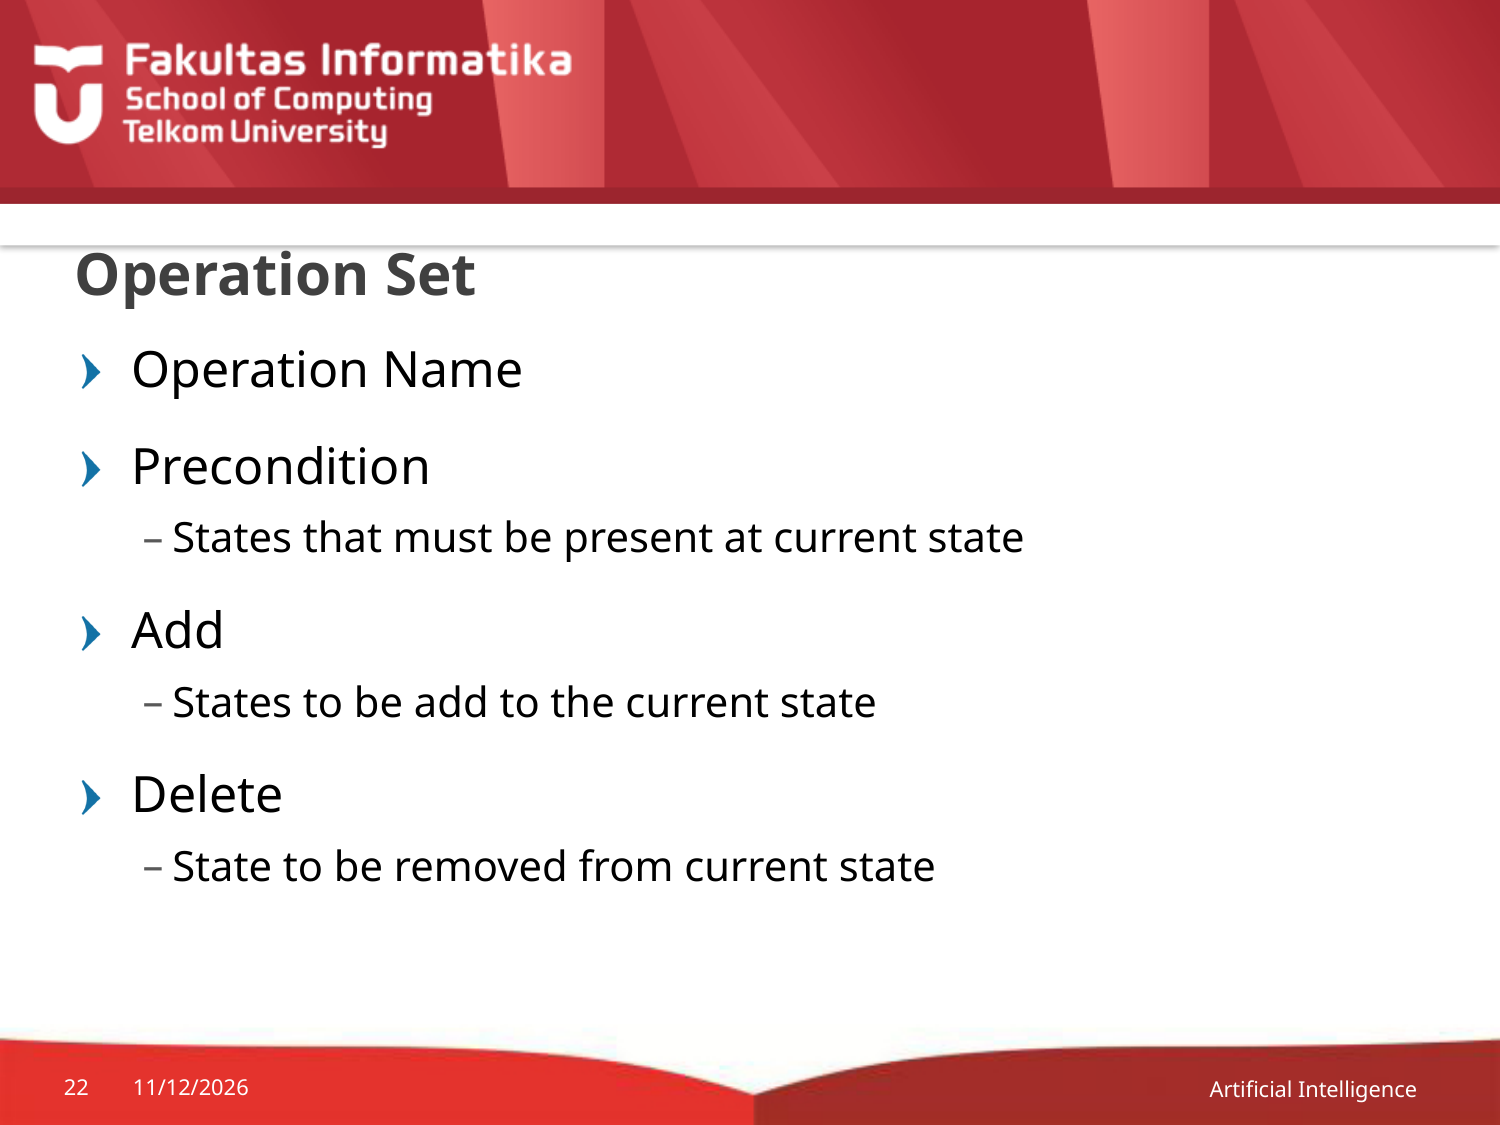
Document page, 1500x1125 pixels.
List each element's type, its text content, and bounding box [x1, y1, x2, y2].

picture [75, 605, 104, 653]
slide_number 22 [63, 1058, 123, 1119]
picture [75, 769, 104, 817]
picture [75, 343, 104, 391]
picture [0, 1024, 1500, 1125]
list Operation Name Precondition States that must be present at current state Add States to be add to the current state Delete State to be removed from current state [60, 329, 1426, 990]
list Artificial Intelligence [888, 1058, 1433, 1119]
title Operation Set [59, 219, 1426, 325]
picture [75, 440, 104, 489]
slide_number 21-Nov-18 [132, 1058, 403, 1119]
picture [0, 0, 1500, 203]
